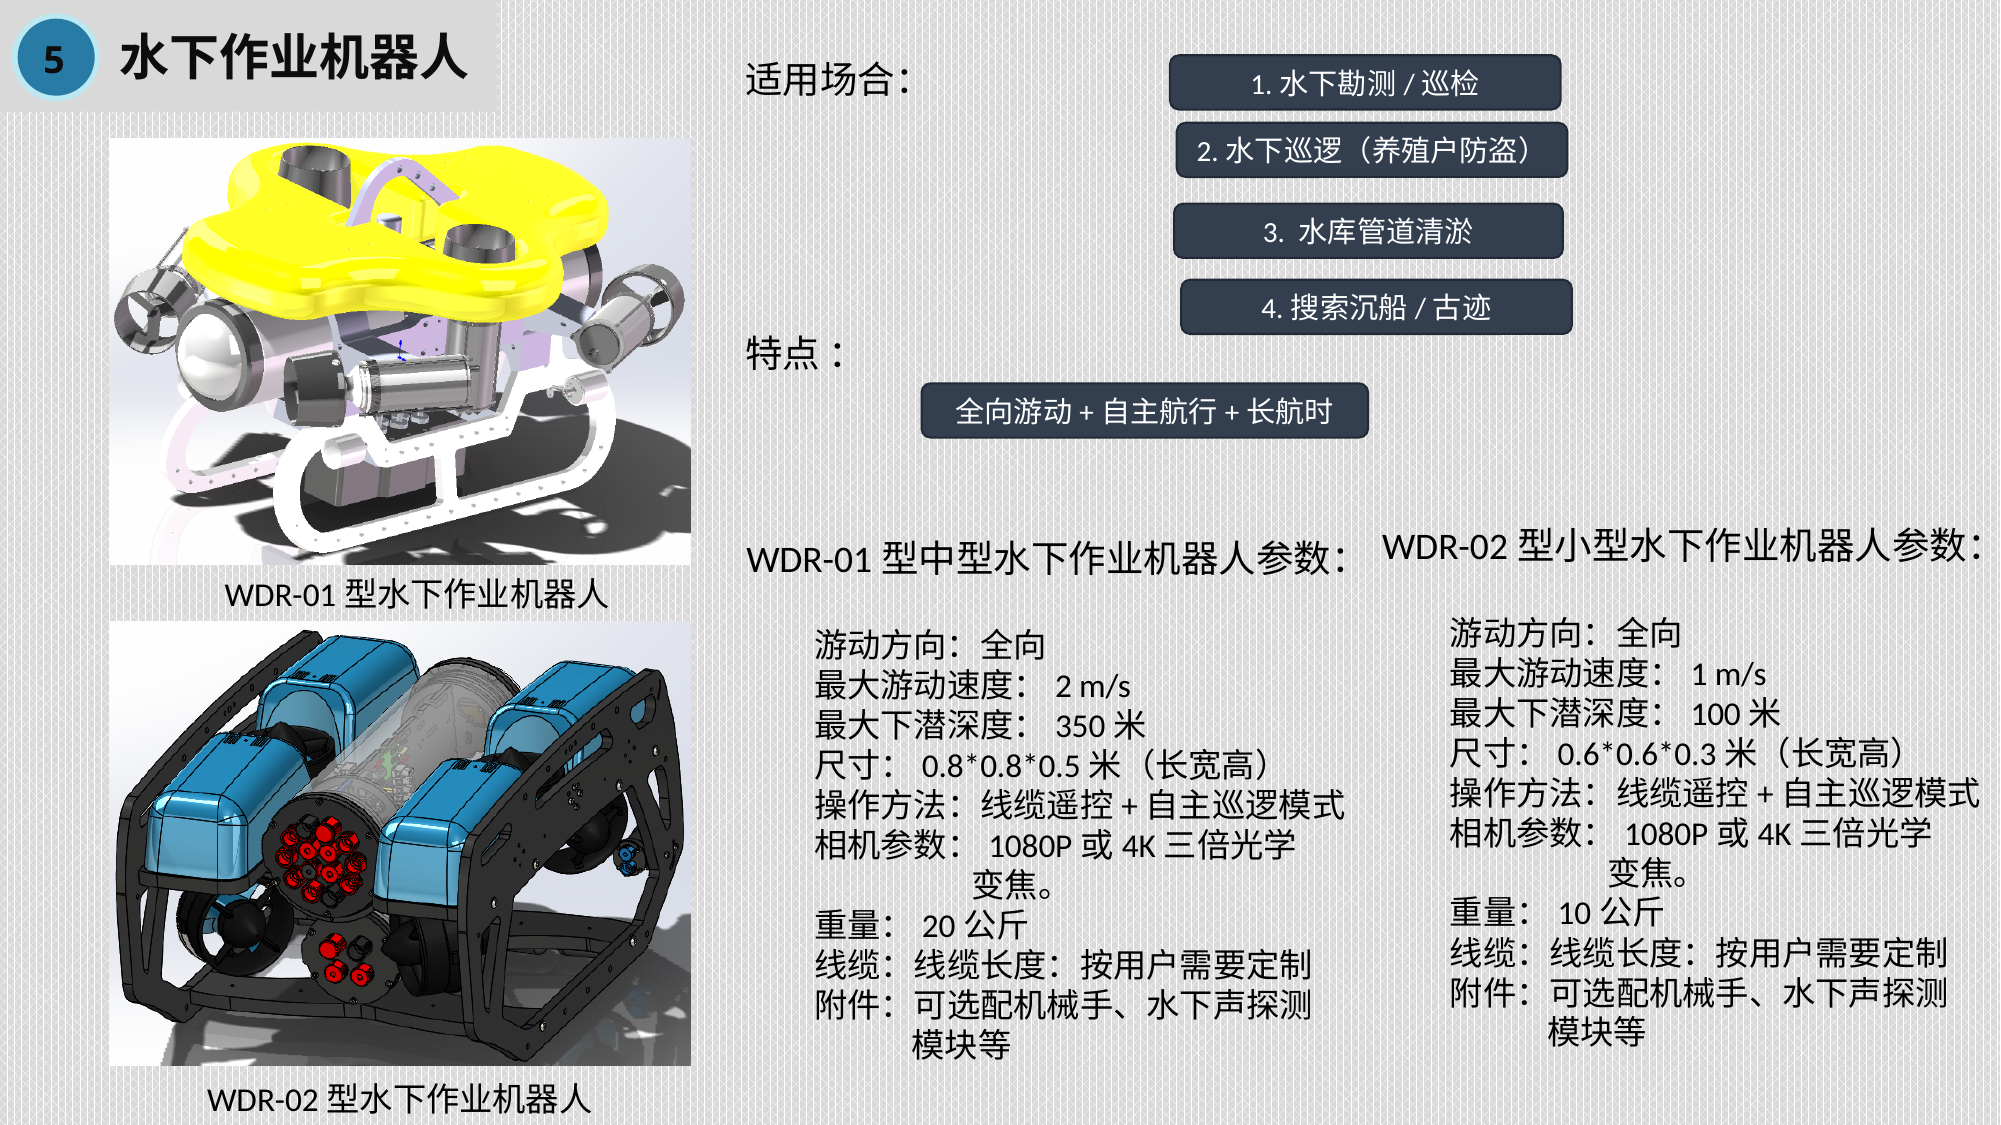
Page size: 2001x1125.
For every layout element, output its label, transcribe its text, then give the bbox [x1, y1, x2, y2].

picture [109, 138, 691, 565]
text_box WDR-02型小型水下作业机器人参数： 游动方向：全向 最大游动速度：1 m/s 最大下潜深度：100米 尺寸：0.6*0.6*0.3米（长宽高） 操作方法：线缆遥控+自主巡逻模式 相机参数：1080P或4K三倍光学 变焦。 重量：10公斤 线缆：线缆长度：按用户需要定制 附件：可选配机械手、水下声探测 模块等 [1367, 514, 2000, 1059]
text_box 3. 水库管道清淤 [1173, 202, 1564, 259]
text_box WDR-01型水下作业机器人 [209, 565, 625, 620]
text_box 全向游动+自主航行+长航时 [920, 382, 1370, 439]
text_box 适用场合： [730, 48, 948, 108]
text_box 特点 ： [730, 322, 882, 382]
text_box 2.水下巡逻（养殖户防盗） [1175, 121, 1569, 179]
picture [109, 620, 691, 1066]
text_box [0, 0, 497, 112]
text_box WDR-02型水下作业机器人 [192, 1071, 608, 1125]
text_box WDR-01型中型水下作业机器人参数： 游动方向：全向 最大游动速度：2 m/s 最大下潜深度：350米 尺寸：0.8*0.8*0.5米（长宽高） 操作方法：线缆遥控+自主巡逻模式 相机参数：1080P或4K三倍光学 变焦。 重量：20公斤 线缆：线缆长度：按用户需要定制 附件：可选配机械手、水下声探测 模块等 [731, 527, 1384, 1072]
text_box 1.水下勘测/巡检 [1168, 54, 1562, 111]
text_box 4.搜索沉船/古迹 [1180, 278, 1573, 336]
